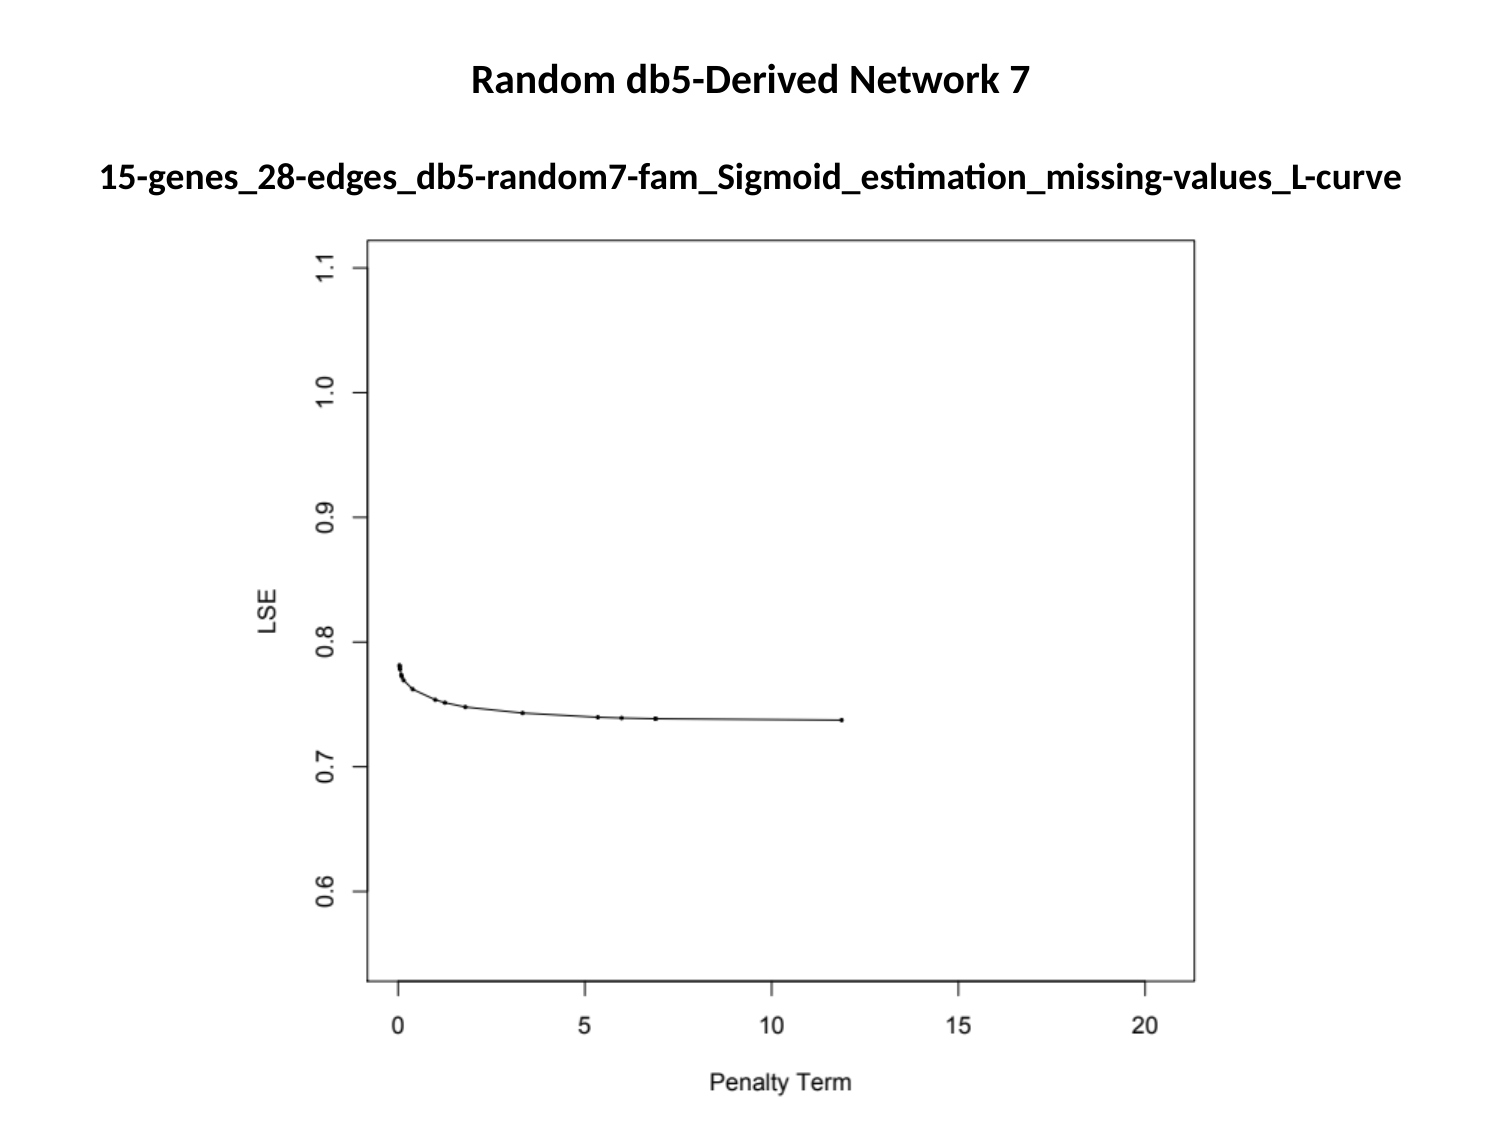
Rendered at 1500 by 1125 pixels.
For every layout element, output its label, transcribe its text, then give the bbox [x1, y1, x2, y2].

title Random db5-Derived Network 7 15-genes_28-edges_db5-random7-fam_Sigmoid_estimation_missing-values_L-curve [0, 4, 1500, 123]
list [0, 123, 1500, 1125]
